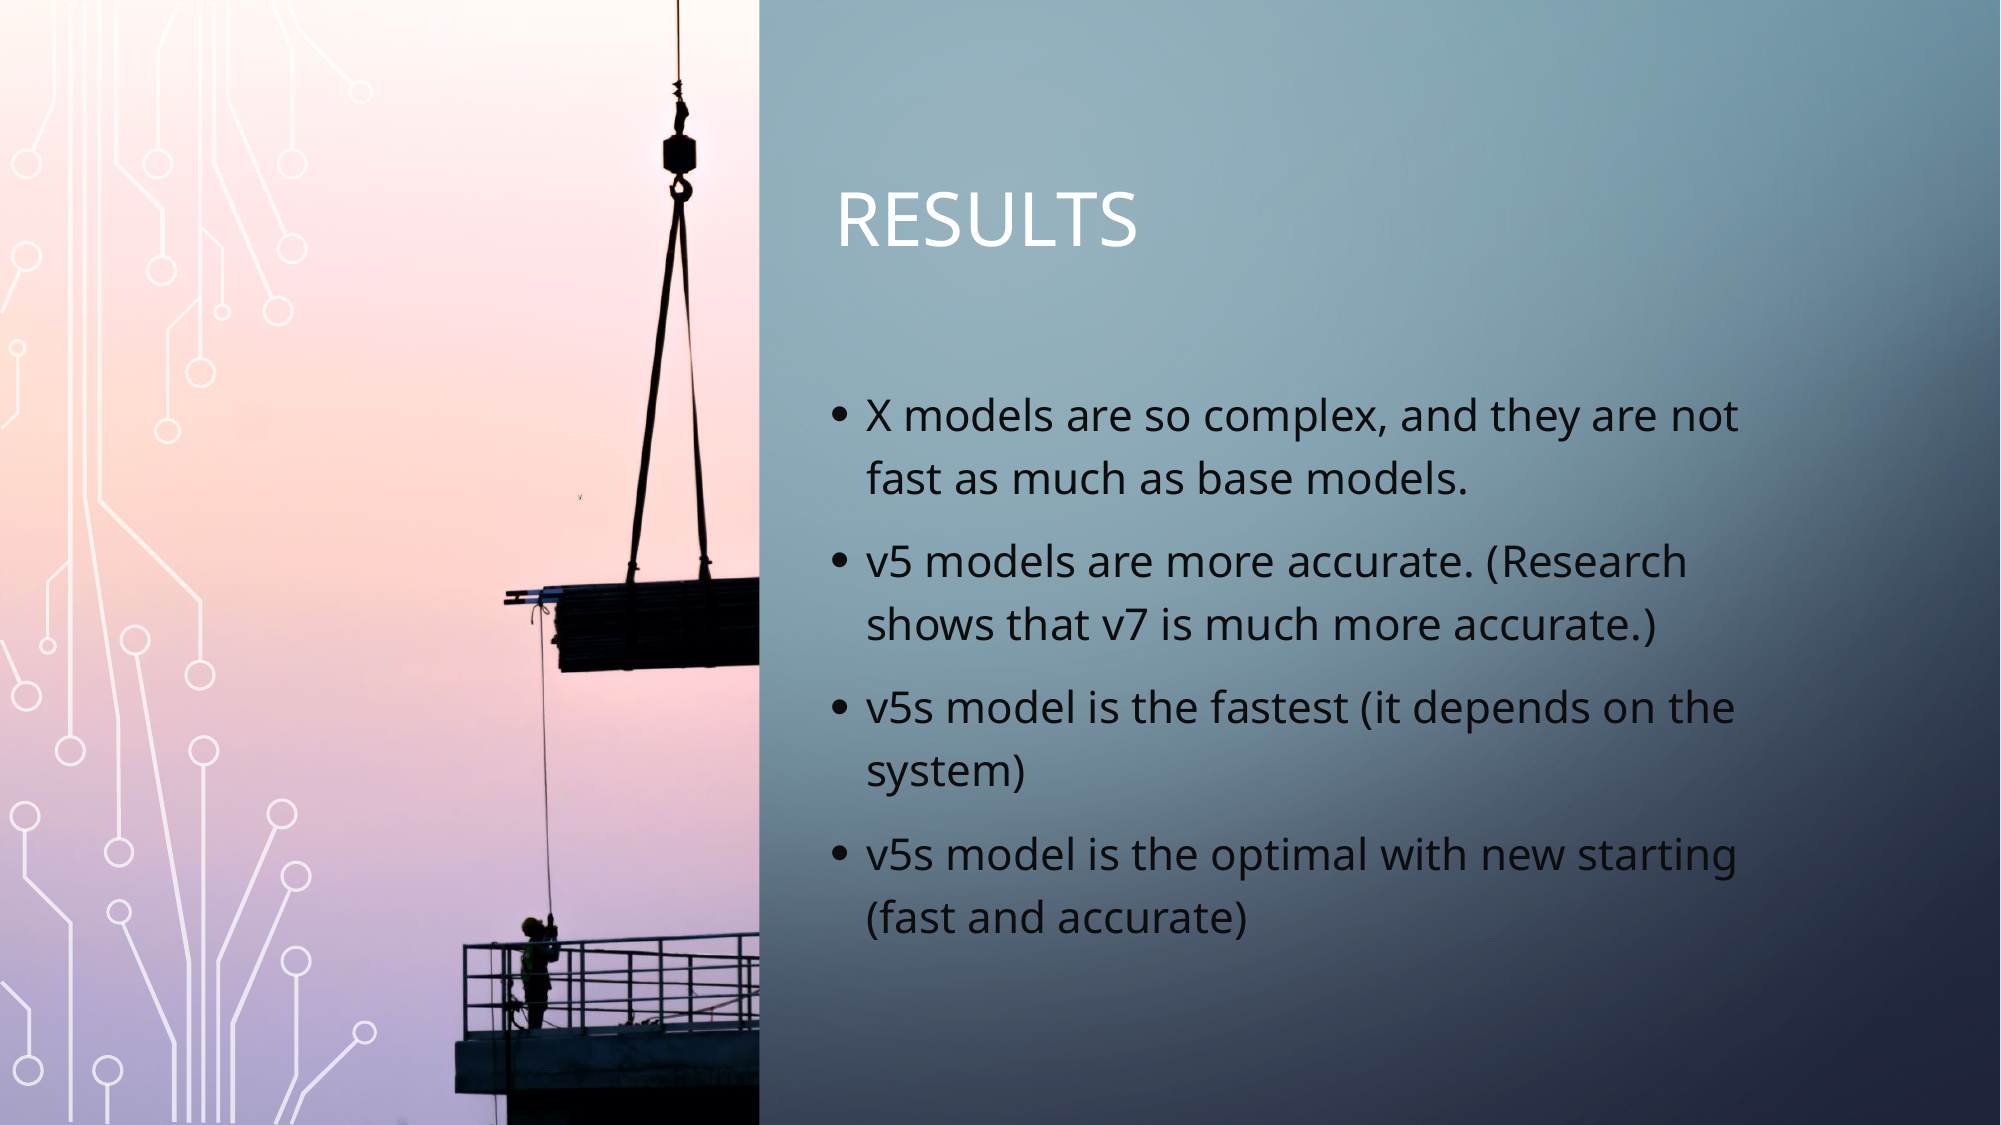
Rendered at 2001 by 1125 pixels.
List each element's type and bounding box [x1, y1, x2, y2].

picture [379, 0, 760, 1125]
text_box [0, 0, 379, 1125]
text_box [760, 0, 2000, 1125]
